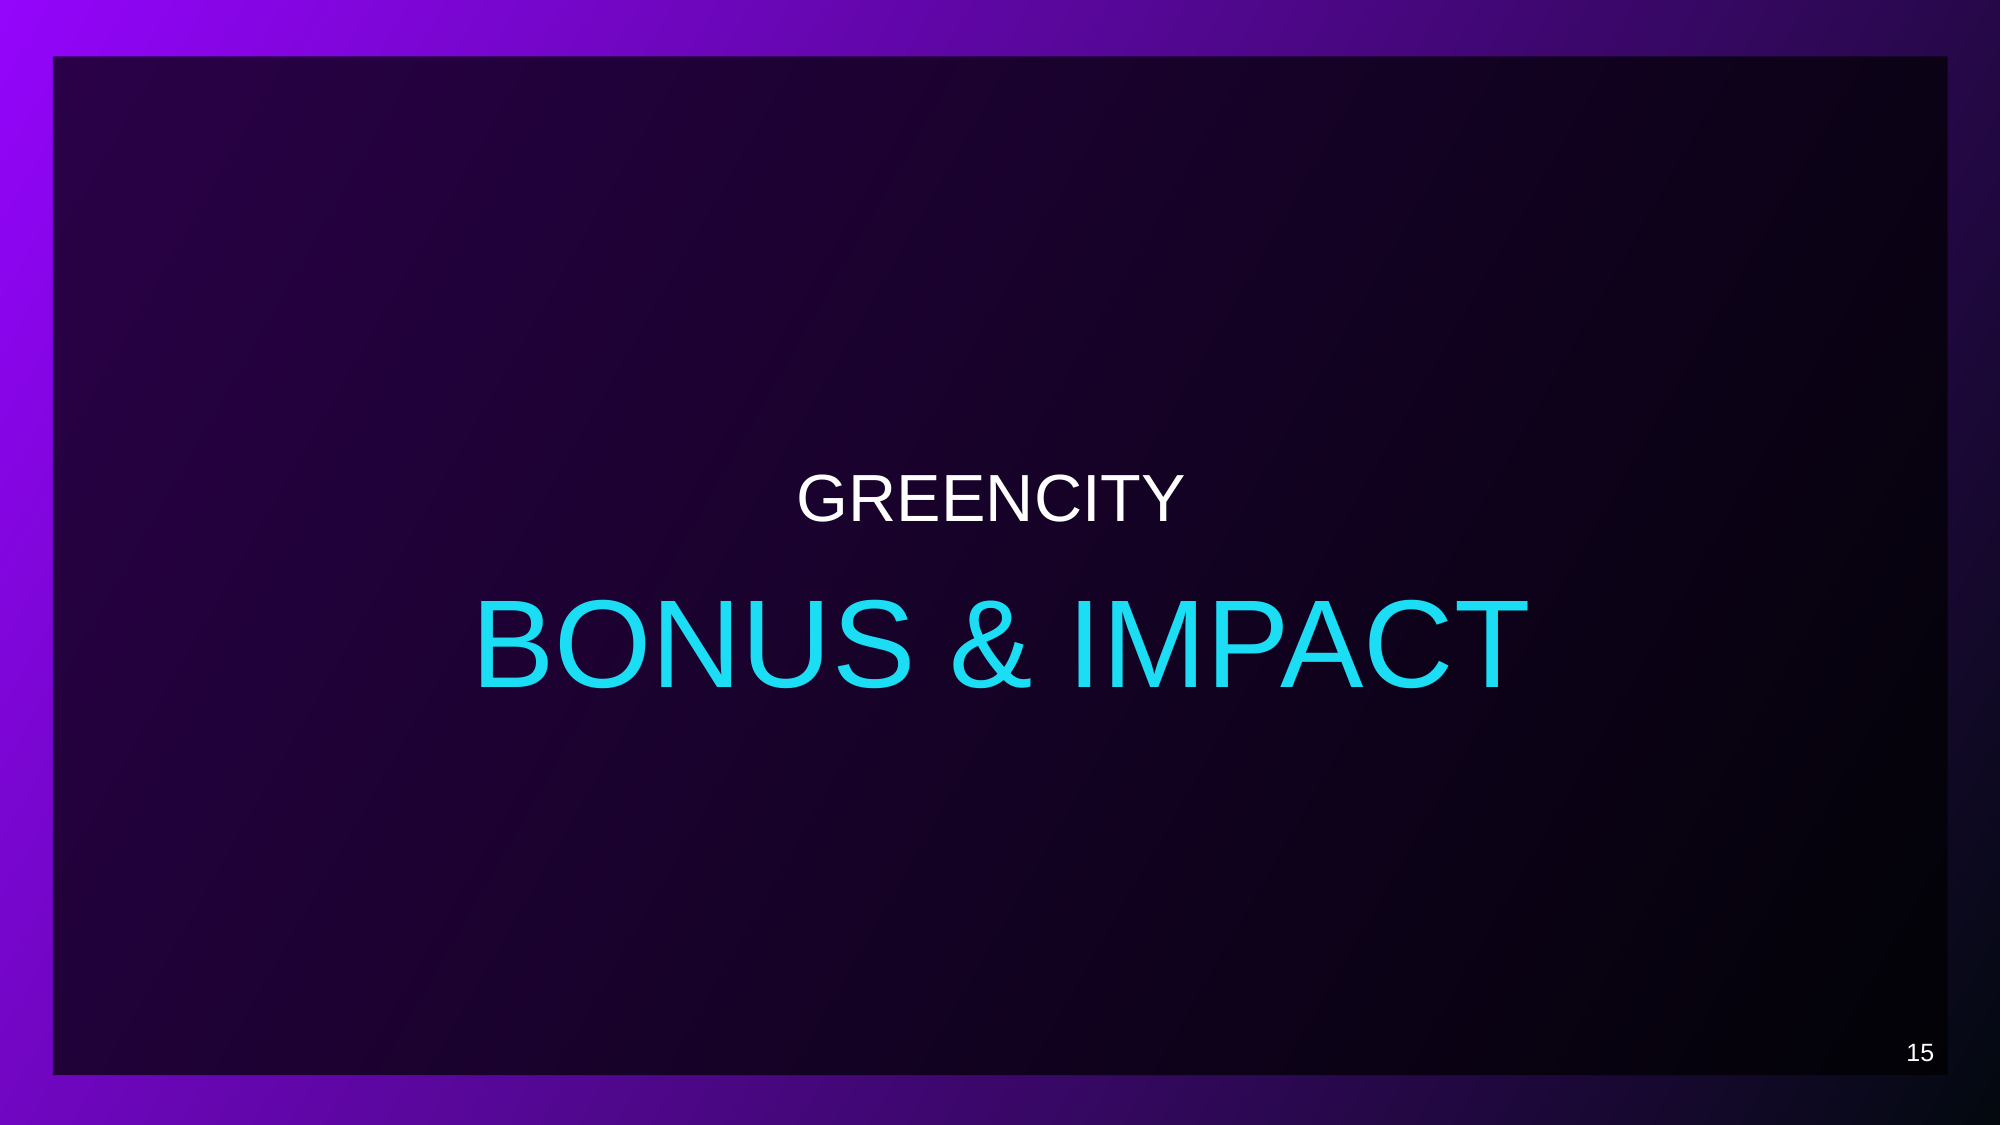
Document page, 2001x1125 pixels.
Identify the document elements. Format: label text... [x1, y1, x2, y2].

subtitle BONUS & IMPACT [52, 571, 1950, 964]
title GREENCITY [52, 95, 1948, 544]
slide_number ‹#› [1499, 1021, 1950, 1082]
